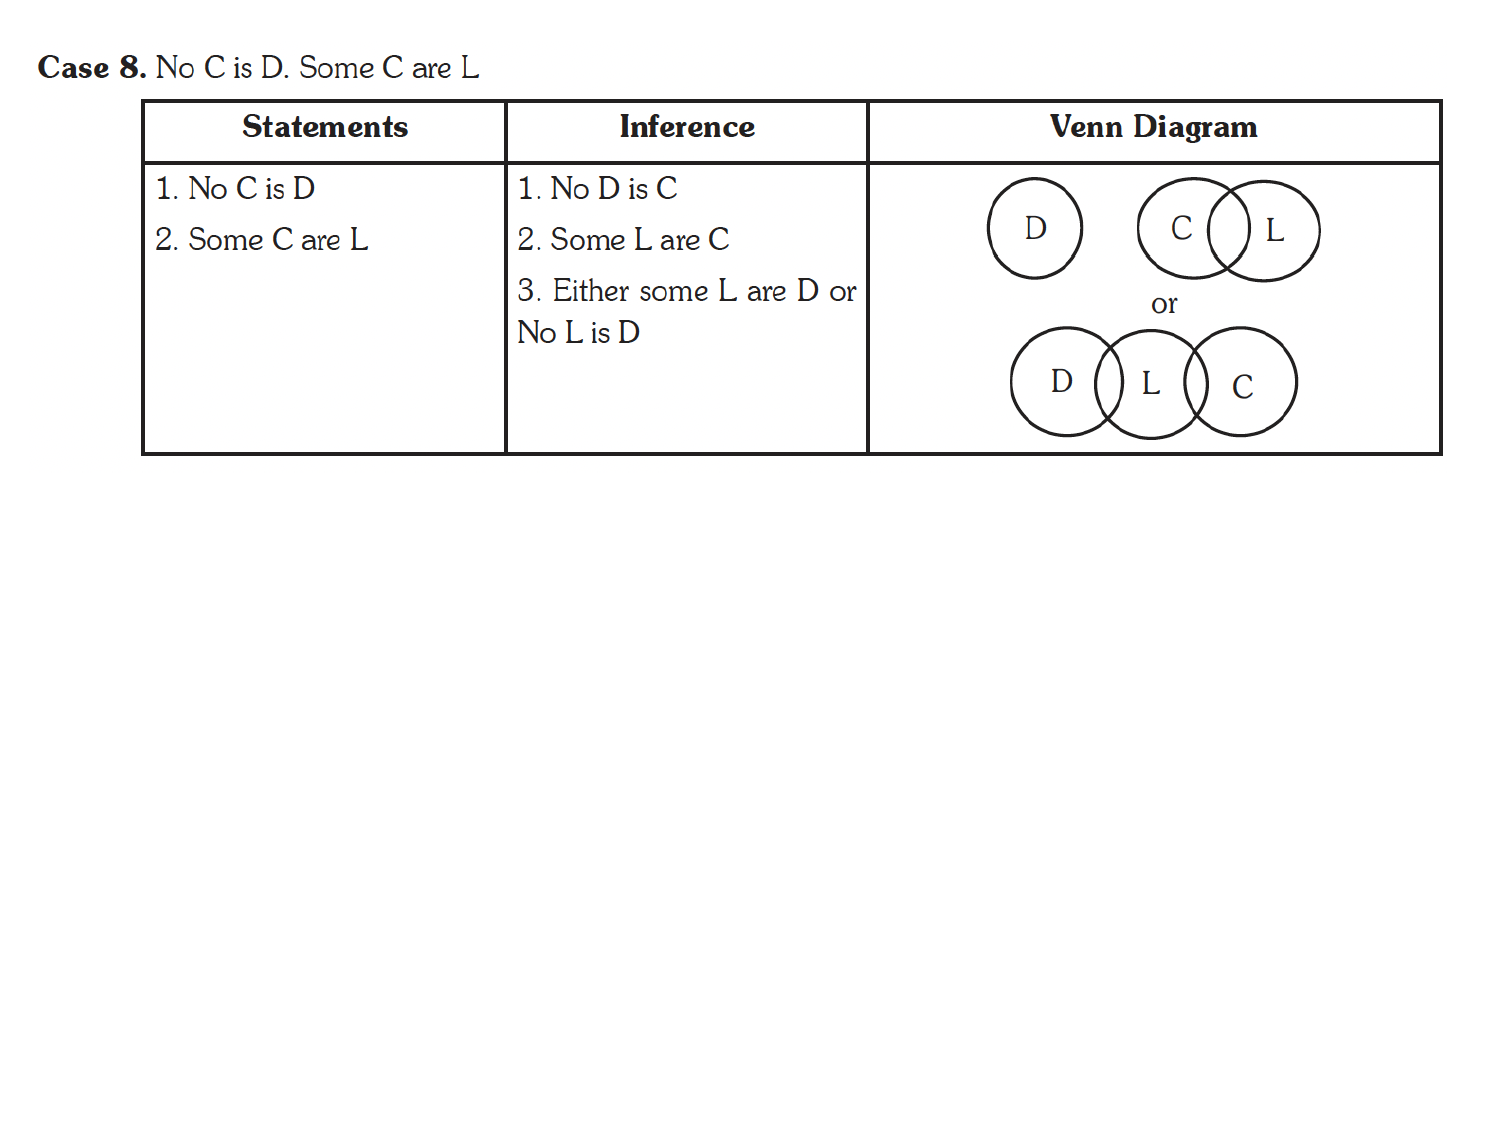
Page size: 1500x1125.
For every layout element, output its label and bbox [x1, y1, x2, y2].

picture [29, 41, 1447, 473]
